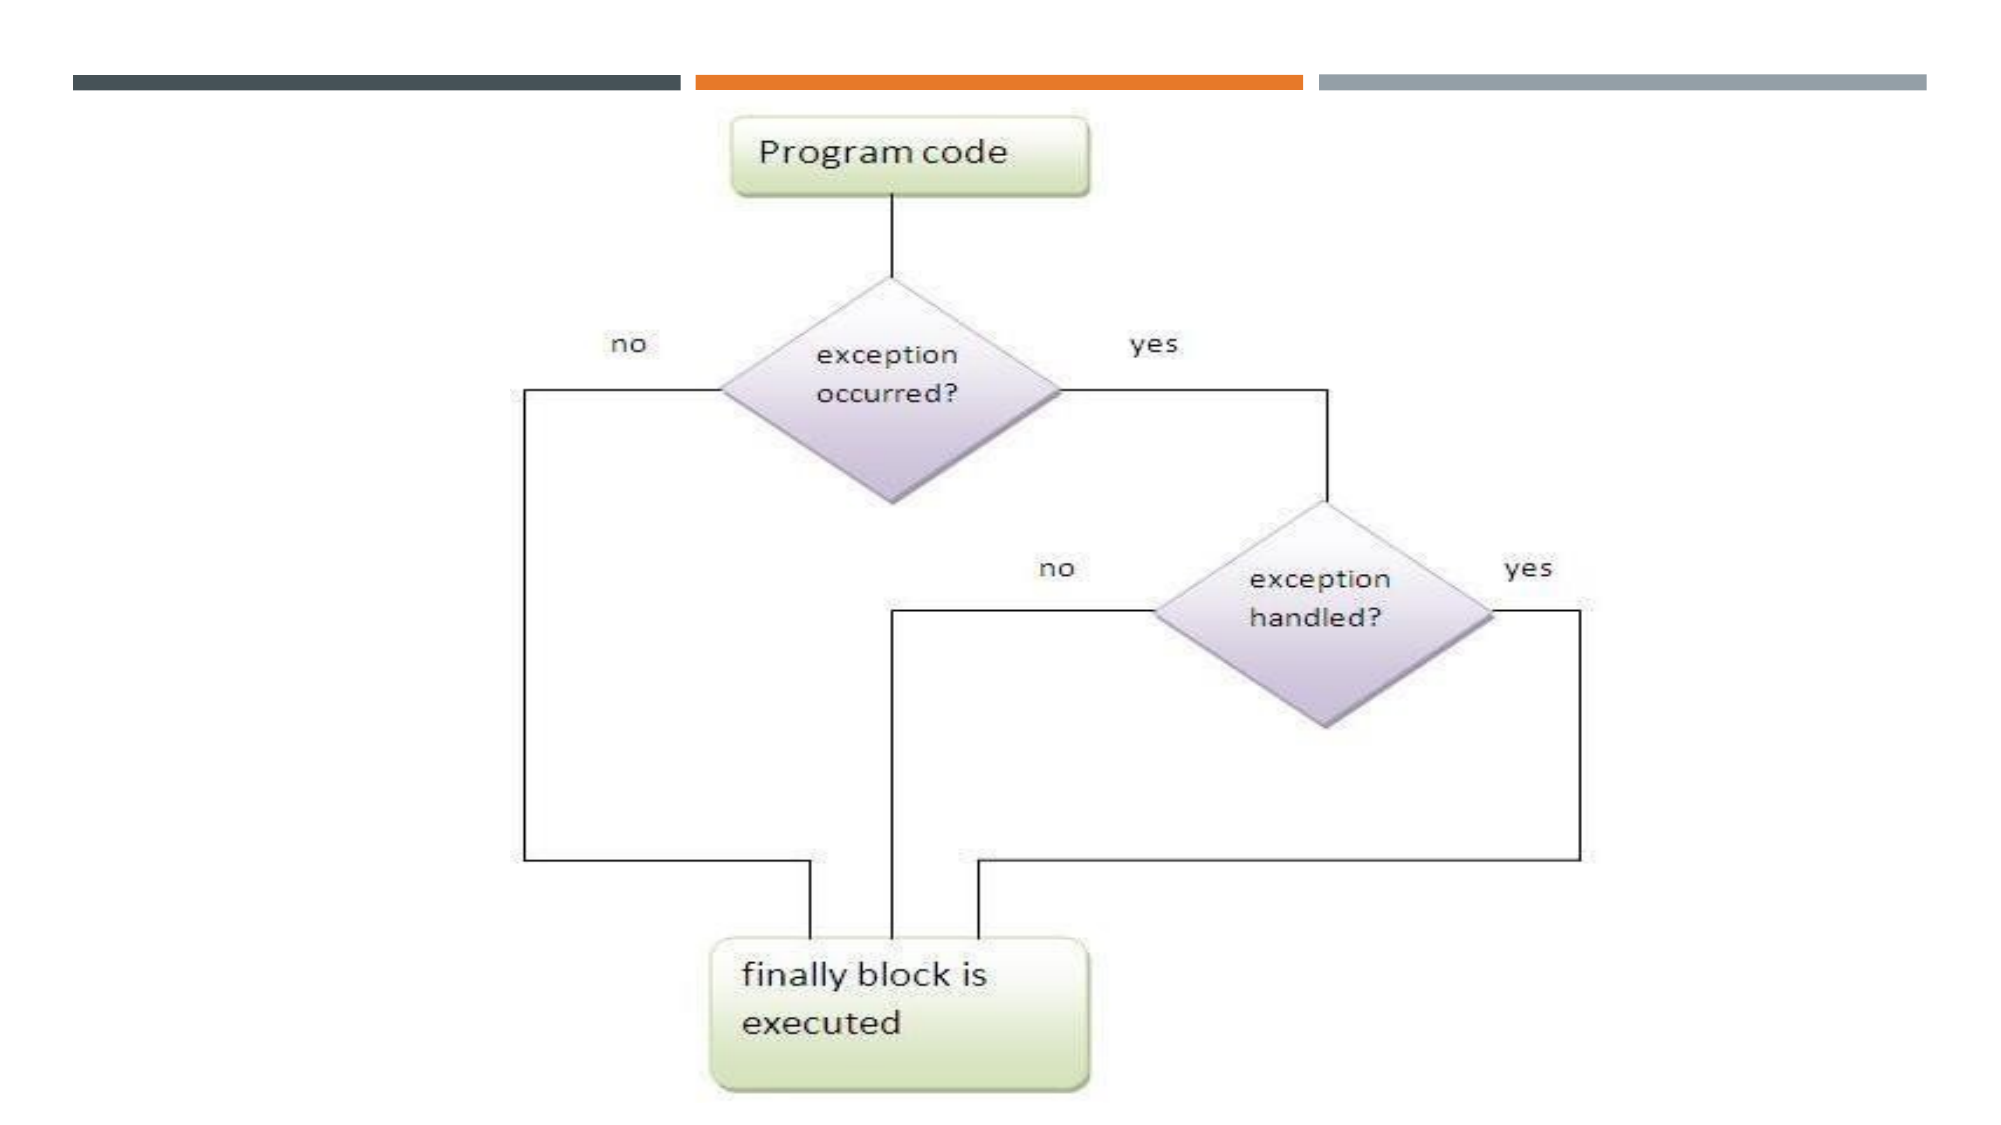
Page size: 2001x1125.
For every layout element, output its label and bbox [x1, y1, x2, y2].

picture [509, 93, 1603, 1103]
